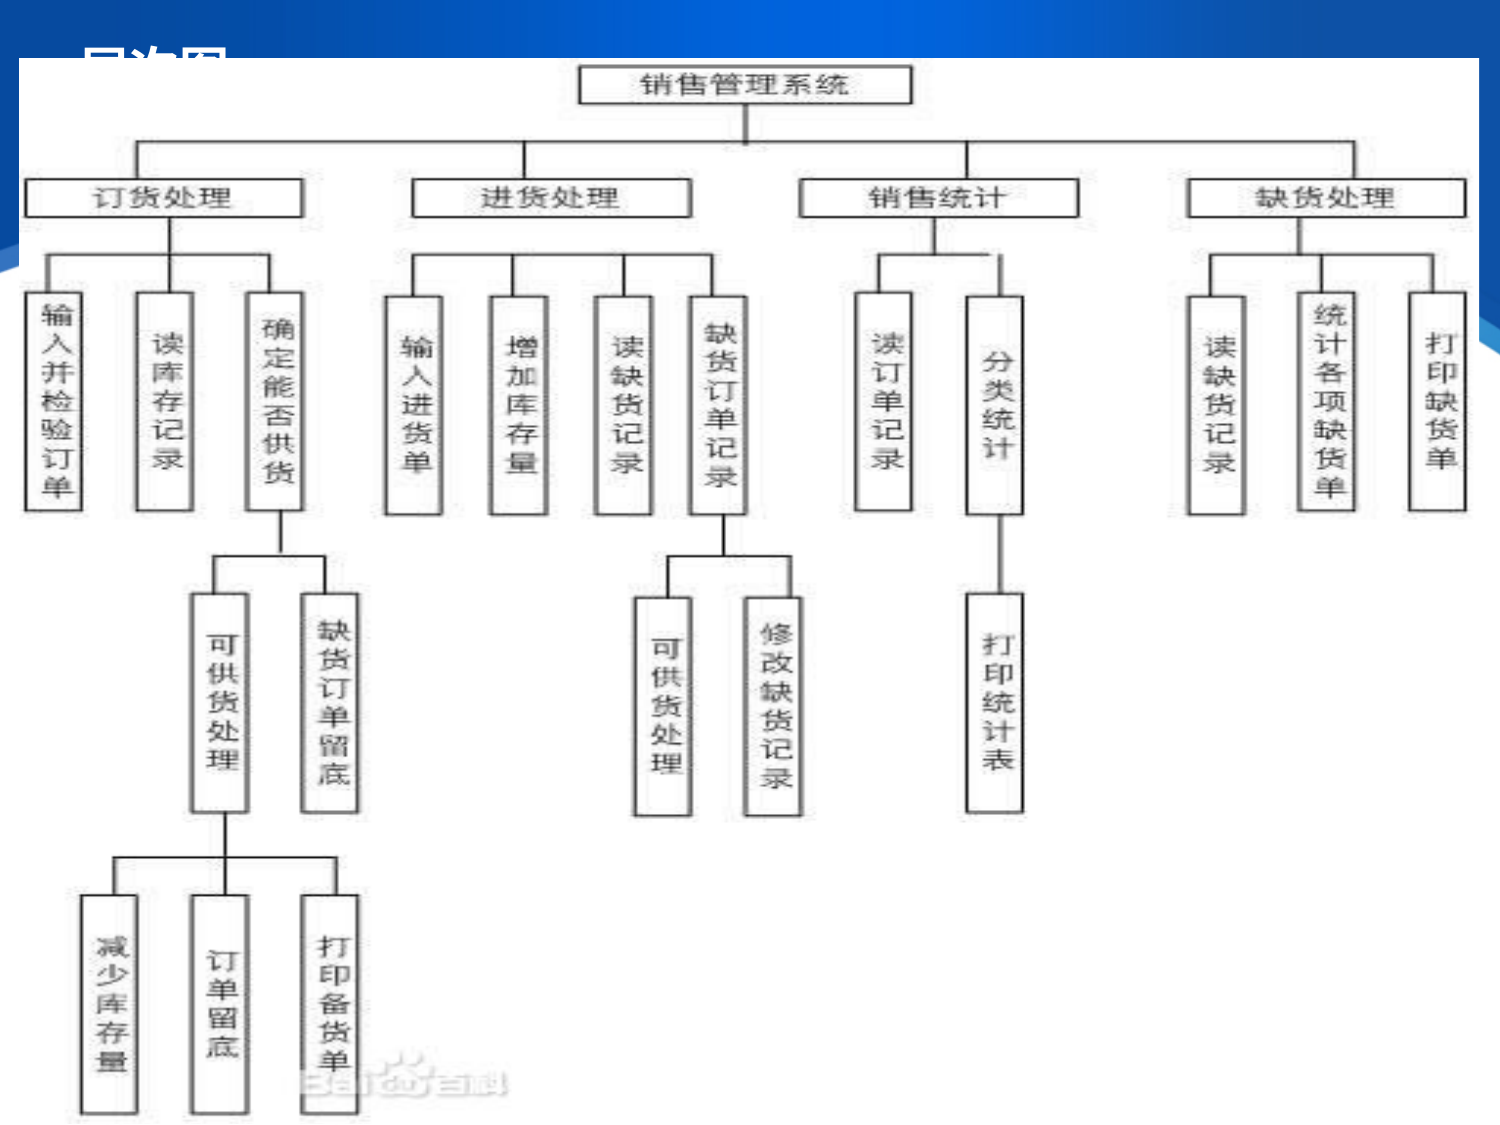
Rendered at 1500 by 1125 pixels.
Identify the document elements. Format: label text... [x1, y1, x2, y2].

title 层次图 [64, 30, 1416, 56]
picture [0, 0, 1500, 1125]
